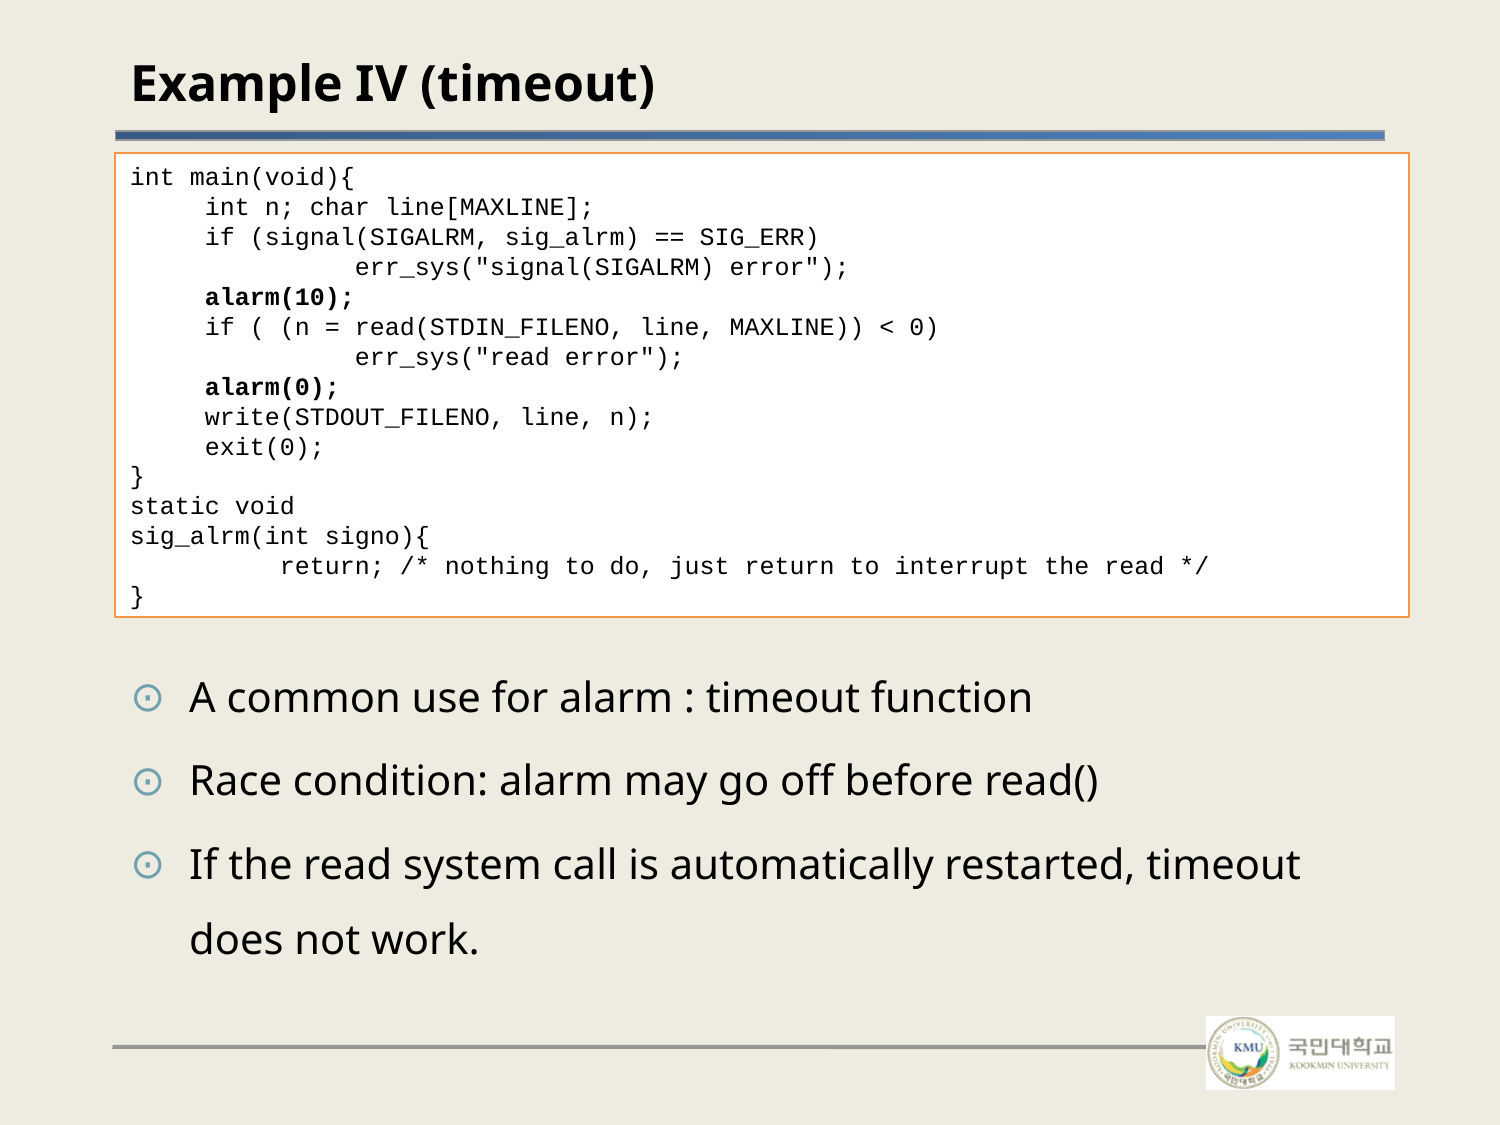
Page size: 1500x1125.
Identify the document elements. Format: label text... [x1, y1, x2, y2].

text_box int main(void){ int n; char line[MAXLINE]; if (signal(SIGALRM, sig_alrm) == SIG_ERR) err_sys("signal(SIGALRM) error"); alarm(10); if ( (n = read(STDIN_FILENO, line, MAXLINE)) < 0) err_sys("read error"); alarm(0); write(STDOUT_FILENO, line, n); exit(0); } static void sig_alrm(int signo){ return; /* nothing to do, just return to interrupt the read */ } [114, 152, 1410, 618]
list A common use for alarm : timeout function Race condition: alarm may go off before read() If the read system call is automatically restarted, timeout does not work. [115, 637, 1391, 1013]
title Example IV (timeout) [115, 24, 1391, 138]
picture [1206, 1016, 1395, 1090]
